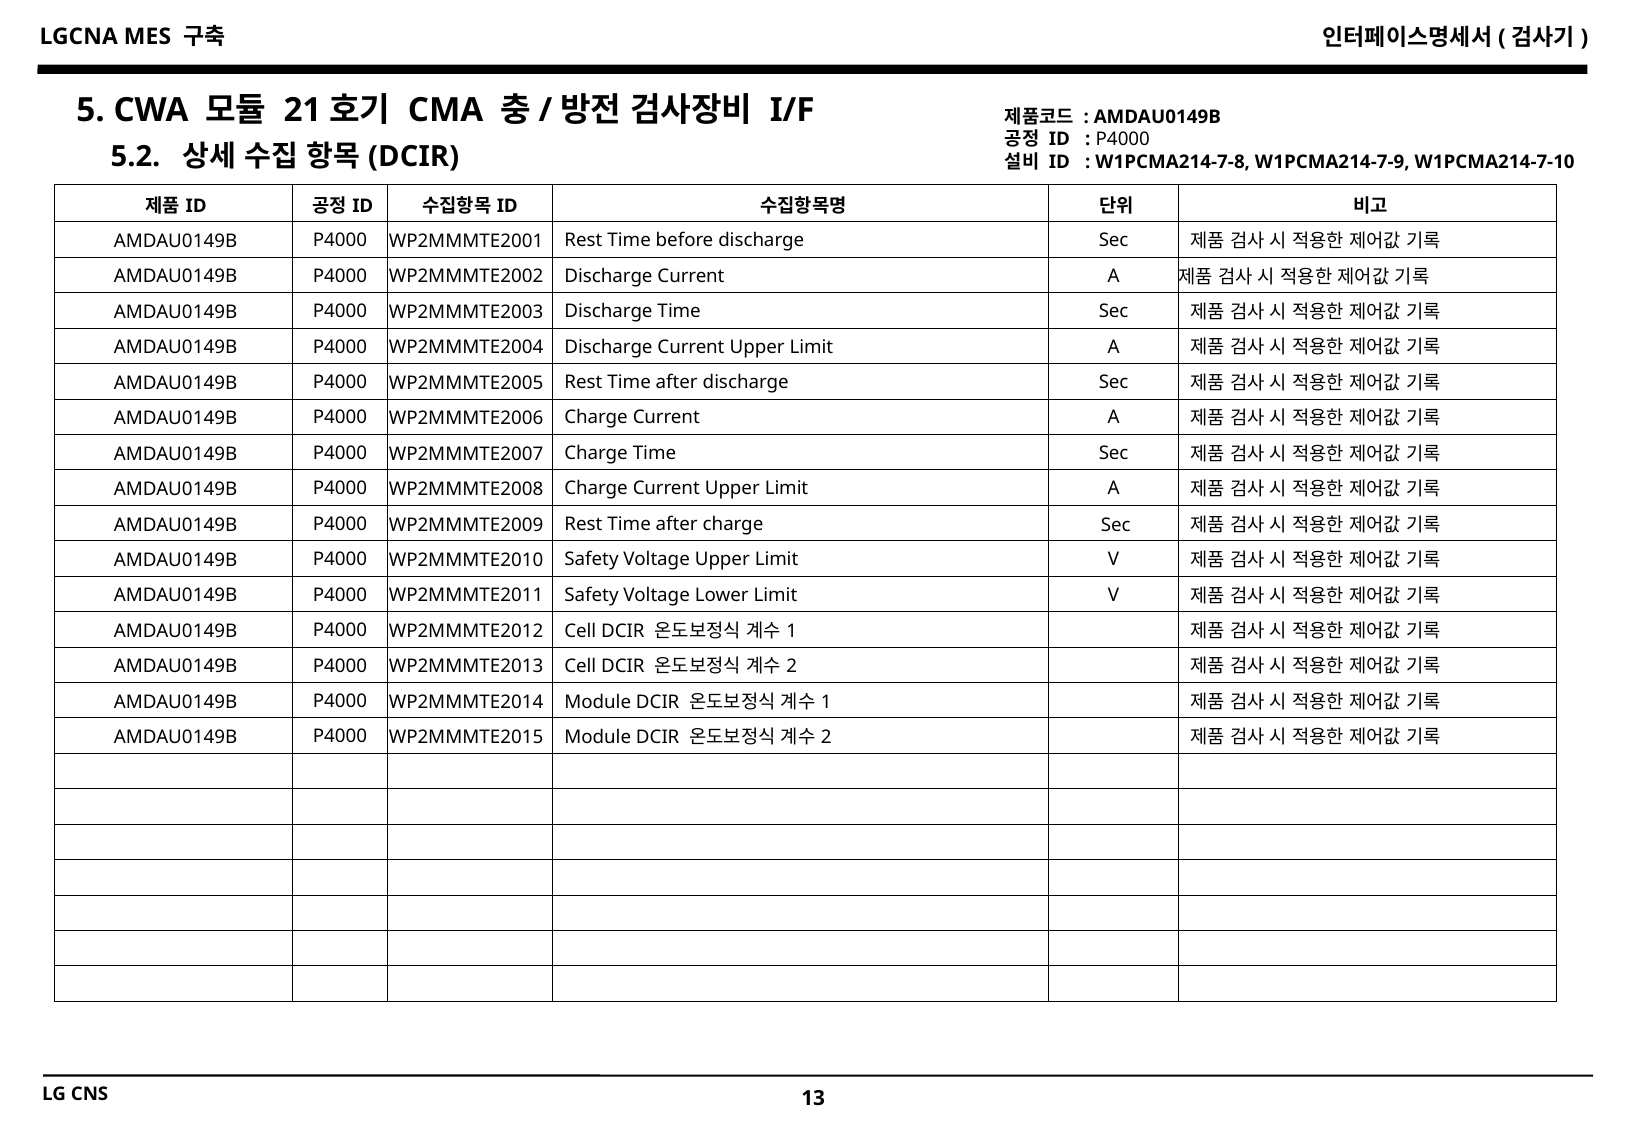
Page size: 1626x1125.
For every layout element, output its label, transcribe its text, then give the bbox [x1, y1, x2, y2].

table_cell P4000 [293, 506, 387, 540]
table_cell Cell DCIR 온도보정식 계수1 [553, 612, 1048, 647]
table_cell WP2MMMTE2013 [388, 648, 552, 682]
table_cell Sec [1049, 364, 1178, 399]
table_cell AMDAU0149B [55, 258, 292, 292]
text_box 제품코드 : AMDAU0149B 공정 ID : P4000 설비 ID : W1PCMA214-7-8, W1PCMA214-7-9, W1PCMA214-7-10 [989, 96, 1625, 173]
table_cell P4000 [293, 435, 387, 469]
table_header 단위 [1049, 185, 1178, 221]
table_cell Module DCIR 온도보정식 계수1 [553, 683, 1048, 717]
table_cell Charge Time [553, 435, 1048, 469]
table_cell 제품 검사 시 적용한 제어값 기록 [1179, 400, 1556, 434]
table_header 수집항목명 [553, 185, 1048, 221]
table_cell [388, 860, 552, 895]
table_cell [388, 789, 552, 824]
table_cell 제품 검사 시 적용한 제어값 기록 [1179, 293, 1556, 328]
table_cell P4000 [293, 577, 387, 611]
table_cell AMDAU0149B [55, 400, 292, 434]
table_cell AMDAU0149B [55, 364, 292, 399]
table_cell 제품 검사 시 적용한 제어값 기록 [1179, 470, 1556, 505]
table_cell [293, 931, 387, 965]
table_cell 제품 검사 시 적용한 제어값 기록 [1179, 683, 1556, 717]
table_cell [1179, 966, 1556, 1001]
table_cell WP2MMMTE2001 [388, 222, 552, 257]
table_cell P4000 [293, 258, 387, 292]
table_cell WP2MMMTE2005 [388, 364, 552, 399]
table_cell [553, 931, 1048, 965]
table_cell 제품 검사 시 적용한 제어값 기록 [1179, 435, 1556, 469]
table_cell V [1049, 541, 1178, 576]
table_cell [1049, 789, 1178, 824]
table_cell [1049, 896, 1178, 930]
table_cell AMDAU0149B [55, 683, 292, 717]
table_cell [1049, 612, 1178, 647]
table_cell WP2MMMTE2012 [388, 612, 552, 647]
table_cell [388, 754, 552, 788]
table_cell [293, 966, 387, 1001]
table_cell P4000 [293, 718, 387, 753]
table_cell 제품 검사 시 적용한 제어값 기록 [1179, 541, 1556, 576]
table_cell AMDAU0149B [55, 222, 292, 257]
table_cell WP2MMMTE2009 [388, 506, 552, 540]
table_cell P4000 [293, 683, 387, 717]
table_cell P4000 [293, 364, 387, 399]
table_cell WP2MMMTE2011 [388, 577, 552, 611]
table_cell A [1049, 470, 1178, 505]
table_cell WP2MMMTE2007 [388, 435, 552, 469]
table_cell [1049, 683, 1178, 717]
table_cell [55, 754, 292, 788]
table_cell P4000 [293, 293, 387, 328]
table_cell [55, 966, 292, 1001]
table_cell [1049, 718, 1178, 753]
table_cell A [1049, 329, 1178, 363]
table_cell [388, 931, 552, 965]
table_cell [55, 860, 292, 895]
table_cell [55, 931, 292, 965]
table_cell P4000 [293, 470, 387, 505]
table_cell 제품 검사 시 적용한 제어값 기록 [1179, 506, 1556, 540]
table_cell AMDAU0149B [55, 435, 292, 469]
table_cell [388, 825, 552, 859]
table_cell Rest Time after discharge [553, 364, 1048, 399]
table_cell [293, 825, 387, 859]
table_cell [553, 860, 1048, 895]
table_cell [55, 789, 292, 824]
table_cell P4000 [293, 400, 387, 434]
table_cell [1179, 825, 1556, 859]
table_cell P4000 [293, 329, 387, 363]
table_cell AMDAU0149B [55, 612, 292, 647]
table_cell WP2MMMTE2014 [388, 683, 552, 717]
table_cell [1179, 789, 1556, 824]
table_cell 제품 검사 시 적용한 제어값 기록 [1179, 222, 1556, 257]
table_cell 제품 검사 시 적용한 제어값 기록 [1179, 329, 1556, 363]
table_cell WP2MMMTE2004 [388, 329, 552, 363]
table_cell AMDAU0149B [55, 329, 292, 363]
table_cell [1179, 754, 1556, 788]
table_cell Cell DCIR 온도보정식 계수2 [553, 648, 1048, 682]
table_header 비고 [1179, 185, 1556, 221]
text_box 5.2. 상세 수집 항목(DCIR) [95, 137, 612, 180]
table_cell P4000 [293, 612, 387, 647]
table_cell [55, 825, 292, 859]
table_cell [388, 966, 552, 1001]
table_cell AMDAU0149B [55, 577, 292, 611]
table_cell Charge Current Upper Limit [553, 470, 1048, 505]
table_cell Module DCIR 온도보정식 계수2 [553, 718, 1048, 753]
table_cell [1049, 825, 1178, 859]
table_cell 제품 검사 시 적용한 제어값 기록 [1179, 718, 1556, 753]
table_cell Discharge Current [553, 258, 1048, 292]
table_cell 제품 검사 시 적용한 제어값 기록 [1179, 258, 1556, 292]
table_cell [293, 789, 387, 824]
table_cell AMDAU0149B [55, 541, 292, 576]
table_cell 제품 검사 시 적용한 제어값 기록 [1179, 577, 1556, 611]
table_cell [55, 896, 292, 930]
table_header 수집항목ID [388, 185, 552, 221]
table_cell [553, 896, 1048, 930]
table_cell [1049, 754, 1178, 788]
table_cell [1049, 931, 1178, 965]
table_cell A [1049, 400, 1178, 434]
table_cell Discharge Current Upper Limit [553, 329, 1048, 363]
text_box 5. CWA 모듈 21호기 CMA 충/방전 검사장비 I/F [61, 88, 830, 136]
table_cell [1179, 931, 1556, 965]
table_cell WP2MMMTE2010 [388, 541, 552, 576]
table_cell P4000 [293, 222, 387, 257]
table_cell WP2MMMTE2006 [388, 400, 552, 434]
table_cell AMDAU0149B [55, 293, 292, 328]
table_cell [1049, 966, 1178, 1001]
table_cell 제품 검사 시 적용한 제어값 기록 [1179, 612, 1556, 647]
table_cell [1049, 860, 1178, 895]
table_cell [293, 896, 387, 930]
table_cell AMDAU0149B [55, 506, 292, 540]
table_cell [1179, 860, 1556, 895]
table_cell [1179, 896, 1556, 930]
table_cell WP2MMMTE2015 [388, 718, 552, 753]
table_cell Rest Time after charge [553, 506, 1048, 540]
table_cell Discharge Time [553, 293, 1048, 328]
table_cell [553, 966, 1048, 1001]
table_cell Charge Current [553, 400, 1048, 434]
table_cell [293, 754, 387, 788]
table_cell AMDAU0149B [55, 718, 292, 753]
table_cell WP2MMMTE2003 [388, 293, 552, 328]
table_cell Rest Time before discharge [553, 222, 1048, 257]
table_cell V [1049, 577, 1178, 611]
table_cell 제품 검사 시 적용한 제어값 기록 [1179, 648, 1556, 682]
table_cell 제품 검사 시 적용한 제어값 기록 [1179, 364, 1556, 399]
table_cell A [1049, 258, 1178, 292]
table_cell [293, 860, 387, 895]
table_cell [553, 789, 1048, 824]
table_cell P4000 [293, 541, 387, 576]
table_cell AMDAU0149B [55, 470, 292, 505]
table_cell WP2MMMTE2002 [388, 258, 552, 292]
table_cell Sec [1049, 435, 1178, 469]
table_cell AMDAU0149B [55, 648, 292, 682]
table_cell Sec [1049, 293, 1178, 328]
table_cell Safety Voltage Upper Limit [553, 541, 1048, 576]
table_cell [388, 896, 552, 930]
table_cell [1049, 648, 1178, 682]
table_header 제품ID [55, 185, 292, 221]
table_cell [553, 825, 1048, 859]
table_cell Safety Voltage Lower Limit [553, 577, 1048, 611]
table_cell [553, 754, 1048, 788]
table_cell WP2MMMTE2008 [388, 470, 552, 505]
table_header 공정ID [293, 185, 387, 221]
table_cell Sec [1049, 222, 1178, 257]
table_cell P4000 [293, 648, 387, 682]
table_cell Sec [1049, 506, 1178, 540]
